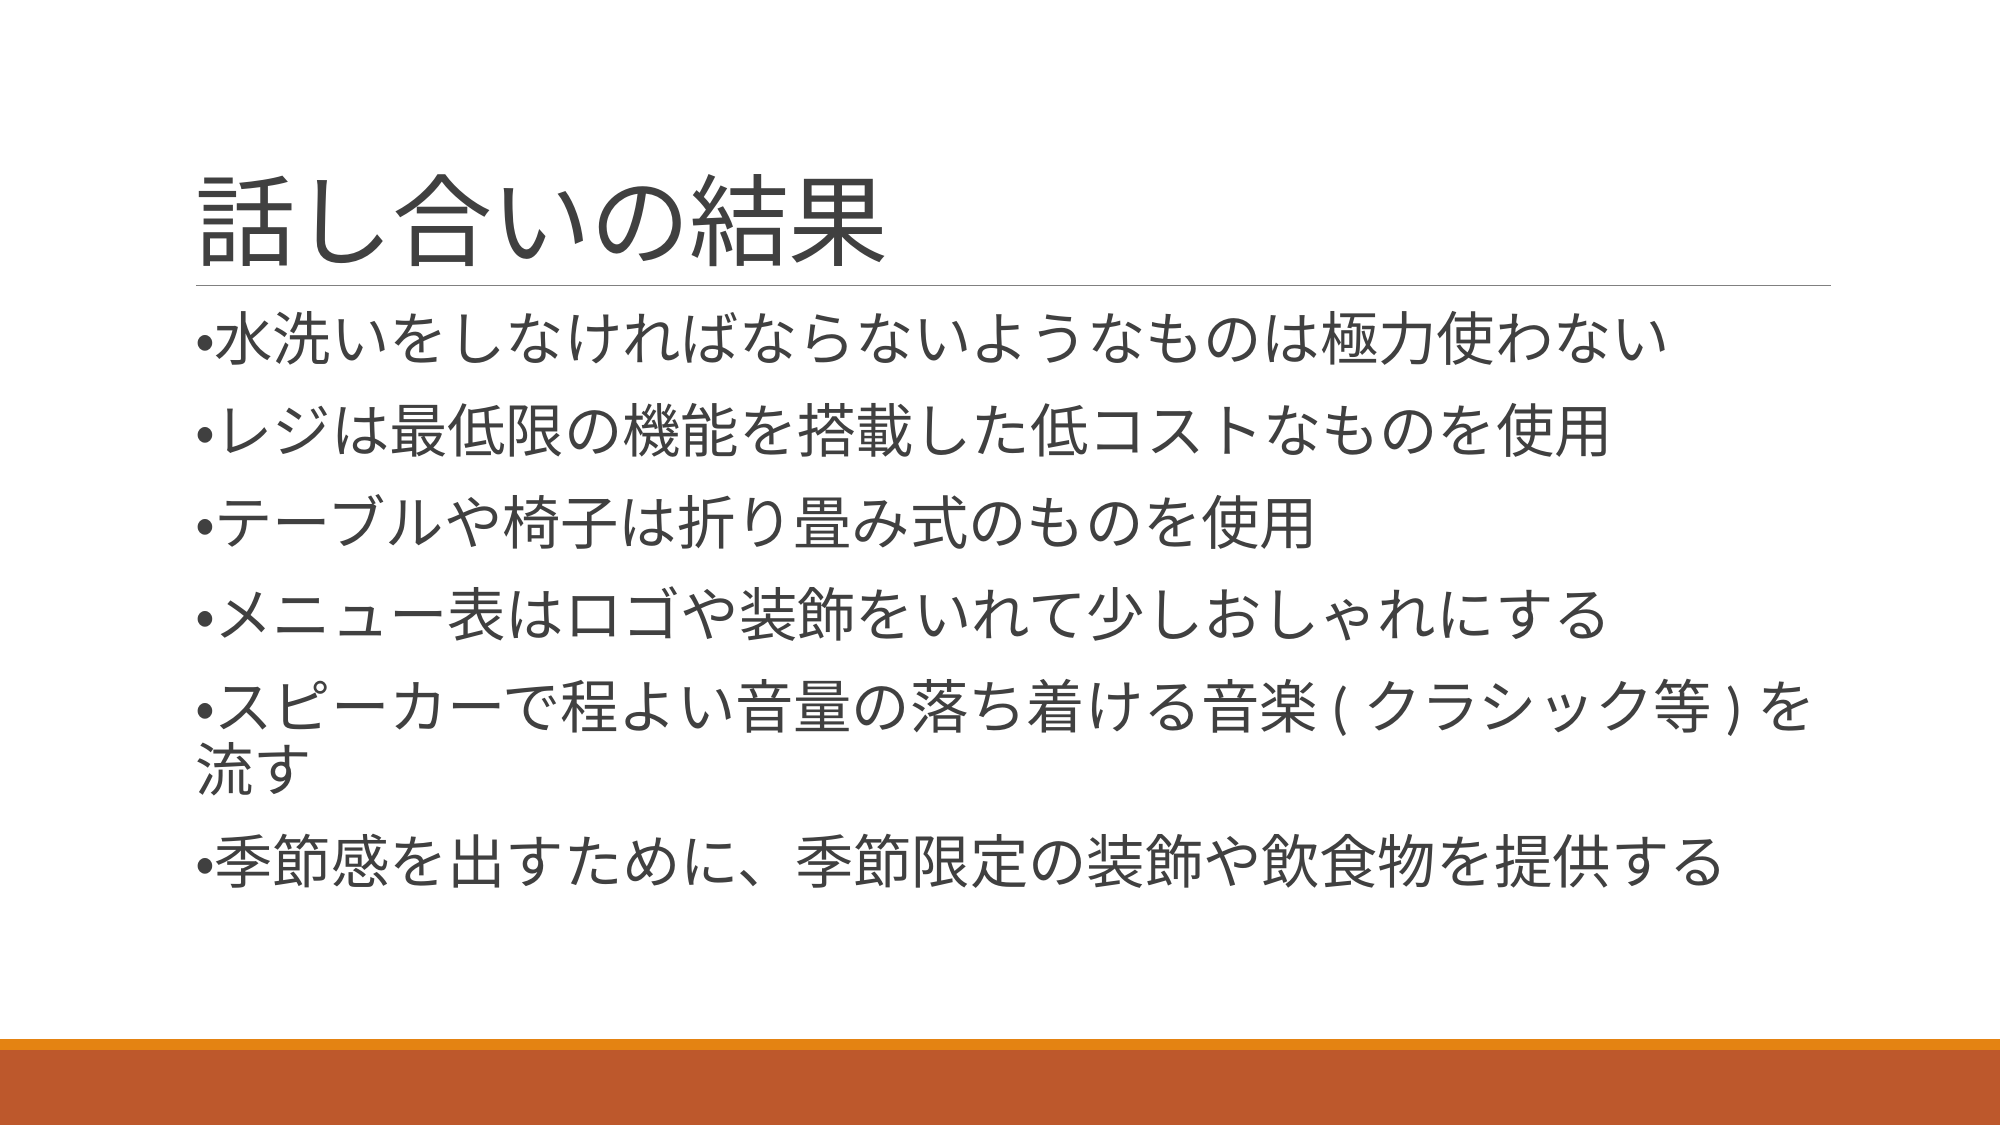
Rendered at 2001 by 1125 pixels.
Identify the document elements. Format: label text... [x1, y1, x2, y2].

title 話し合いの結果 [180, 47, 1830, 287]
list ・水洗いをしなければならないようなものは極力使わない ・レジは最低限の機能を搭載した低コストなものを使用 ・テーブルや椅子は折り畳み式のものを使用 ・メニュー表はロゴや装飾をいれて少しおしゃれにする ・スピーカーで程よい音量の落ち着ける音楽(クラシック等)を流す ・季節感を出すために、季節限定の装飾や飲食物を提供する [180, 302, 1830, 963]
